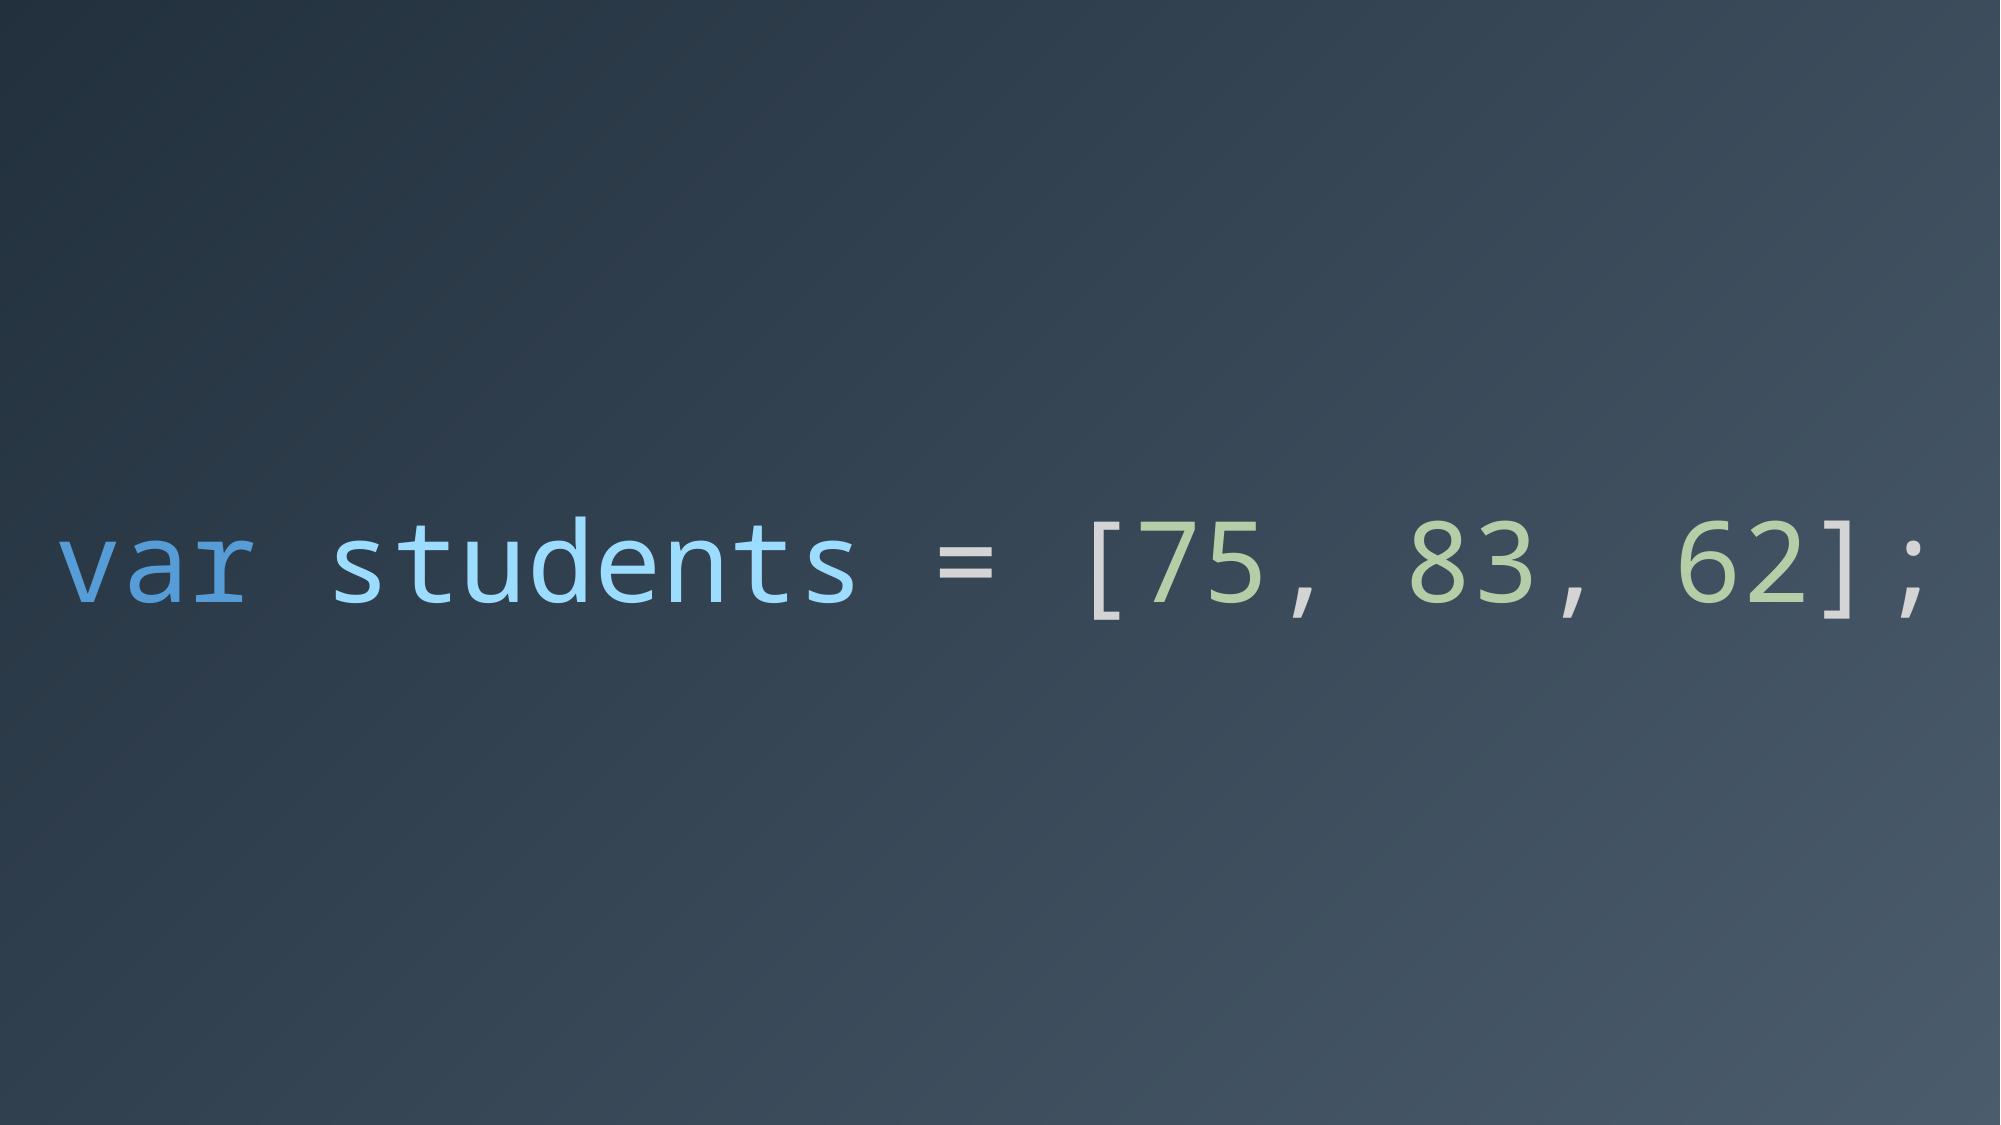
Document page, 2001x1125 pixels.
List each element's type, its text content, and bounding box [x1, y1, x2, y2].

text_box var students = [75, 83, 62]; [40, 482, 1960, 632]
